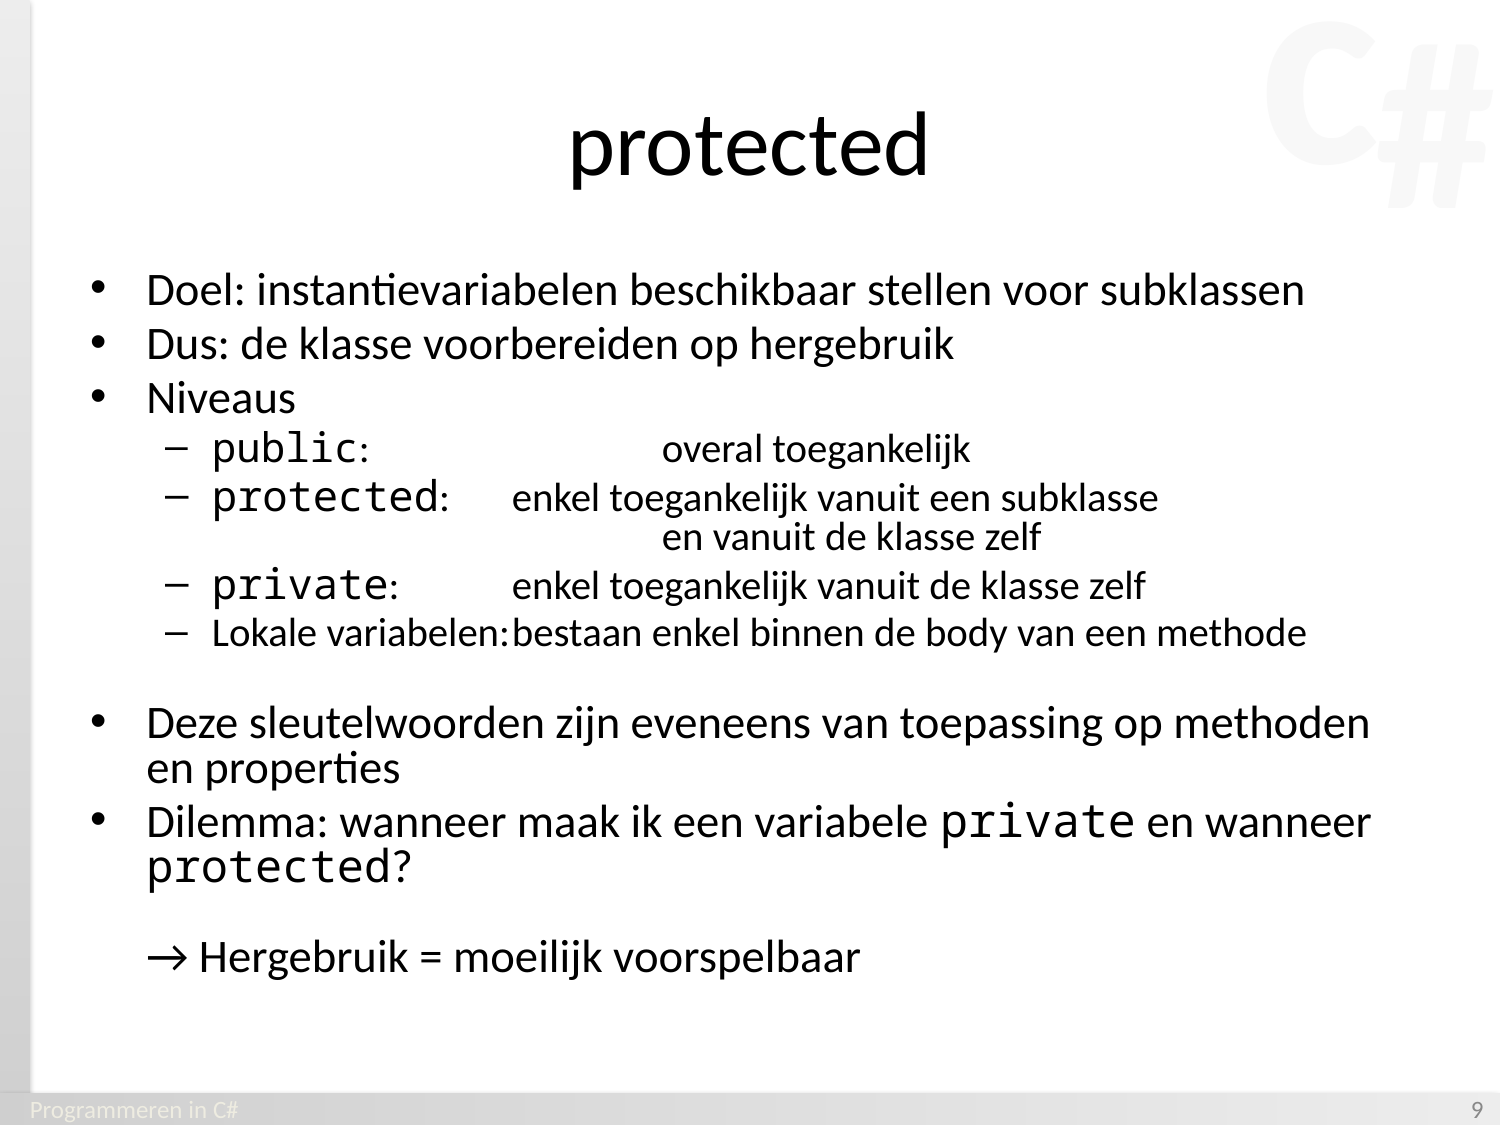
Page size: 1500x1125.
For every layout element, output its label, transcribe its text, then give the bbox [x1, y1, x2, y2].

footer Programmeren in C# [0, 1078, 372, 1125]
list Doel: instantievariabelen beschikbaar stellen voor subklassen Dus: de klasse voorbereiden op hergebruik Niveaus public: overal toegankelijk protected: enkel toegankelijk vanuit een subklasse en vanuit de klasse zelf private: enkel toegankelijk vanuit de klasse zelf Lokale variabelen: bestaan enkel binnen de body van een methode Deze sleutelwoorden zijn eveneens van toepassing op methoden en properties Dilemma: wanneer maak ik een variabele private en wanneer protected? → Hergebruik = moeilijk voorspelbaar [75, 262, 1425, 1005]
title protected [75, 45, 1425, 233]
slide_number ‹#› [1148, 1078, 1499, 1125]
